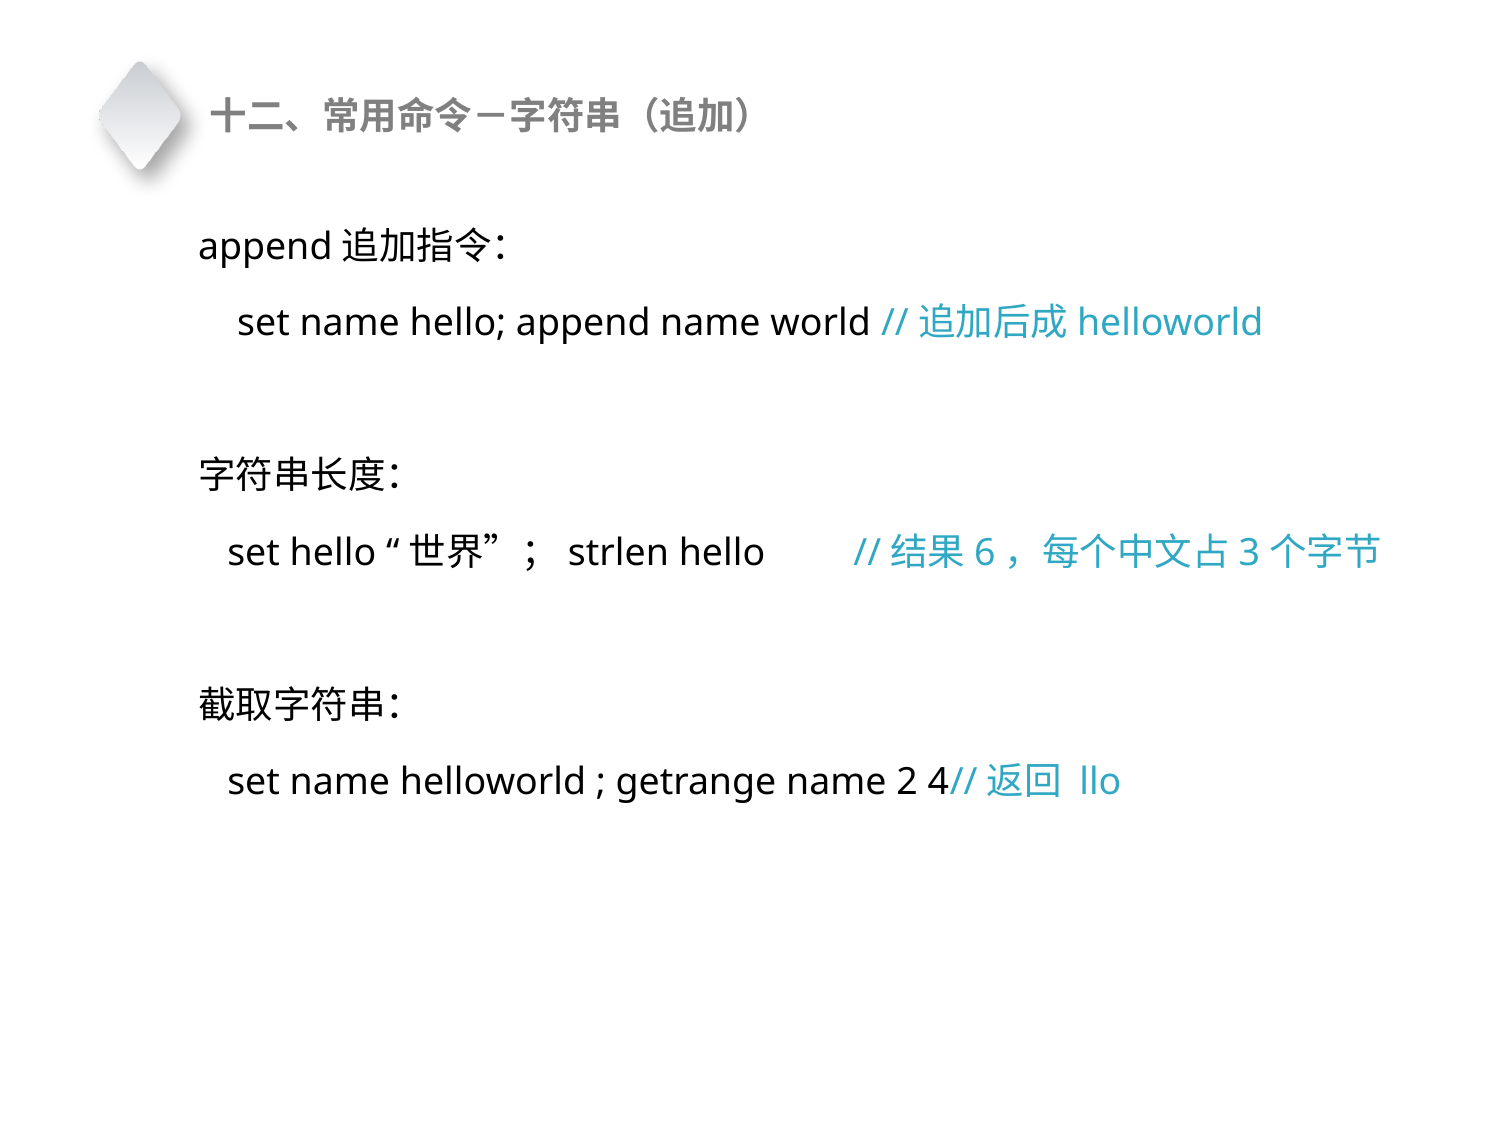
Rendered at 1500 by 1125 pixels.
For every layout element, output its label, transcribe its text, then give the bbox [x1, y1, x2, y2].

text_box 十二、常用命令－字符串（追加） [195, 84, 788, 182]
picture [89, 48, 190, 182]
text_box append追加指令： set name hello; append name world //追加后成helloworld 字符串长度： set hello “世界”；strlen hello //结果6，每个中文占3个字节 截取字符串： set name helloworld ; getrange name 2 4//返回 llo [183, 182, 1438, 886]
